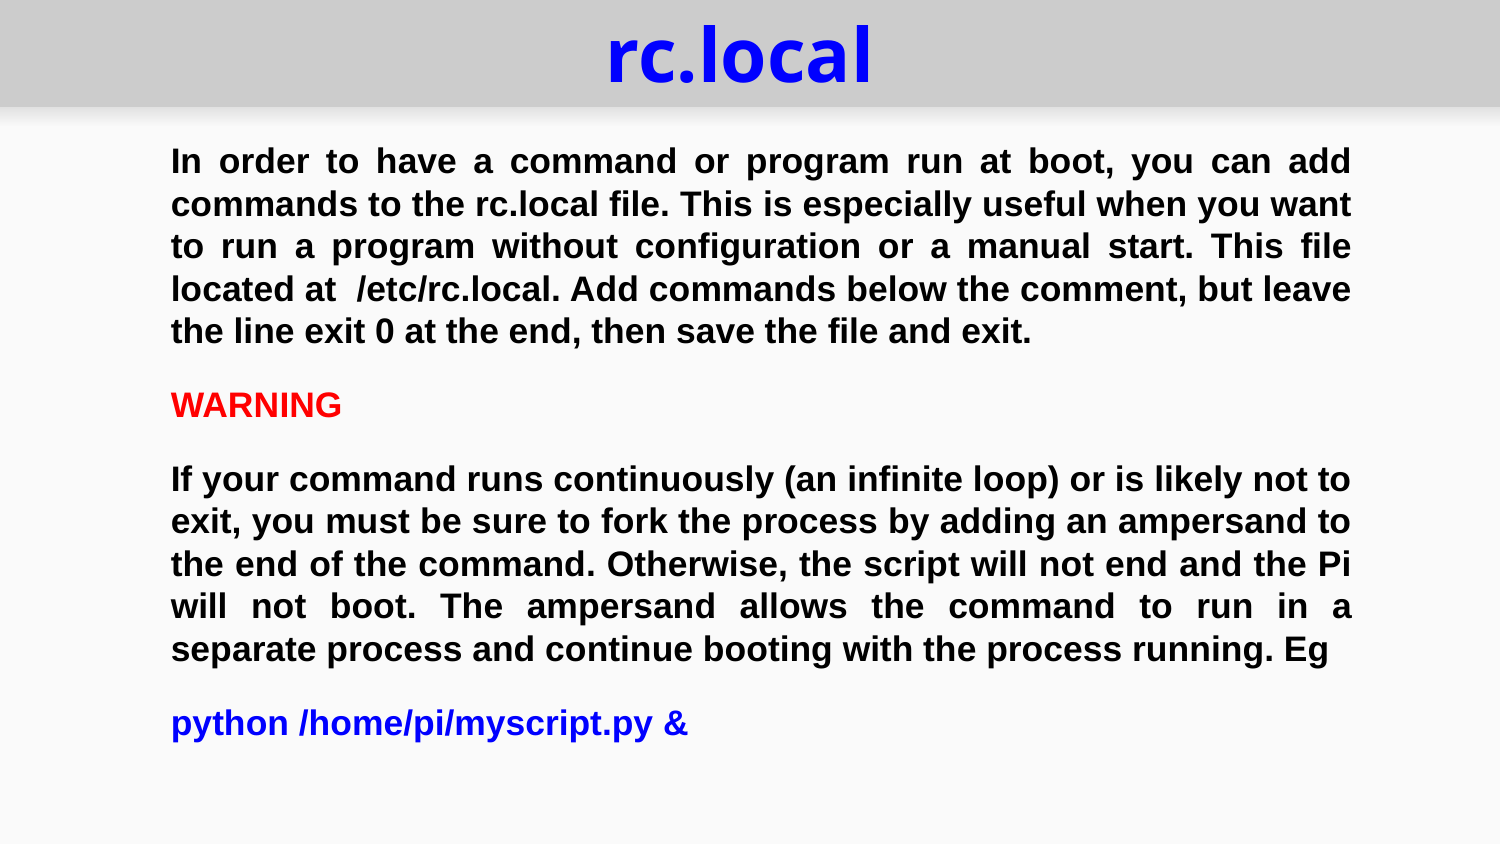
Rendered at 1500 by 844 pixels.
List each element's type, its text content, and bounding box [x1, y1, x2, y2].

text_box In order to have a command or program run at boot, you can add commands to the rc.local file. This is especially useful when you want to run a program without configuration or a manual start. This file located at /etc/rc.local. Add commands below the comment, but leave the line exit 0 at the end, then save the file and exit. WARNING If your command runs continuously (an infinite loop) or is likely not to exit, you must be sure to fork the process by adding an ampersand to the end of the command. Otherwise, the script will not end and the Pi will not boot. The ampersand allows the command to run in a separate process and continue booting with the process running. Eg python /home/pi/myscript.py & [155, 123, 1368, 780]
title rc.local [16, 2, 1464, 102]
